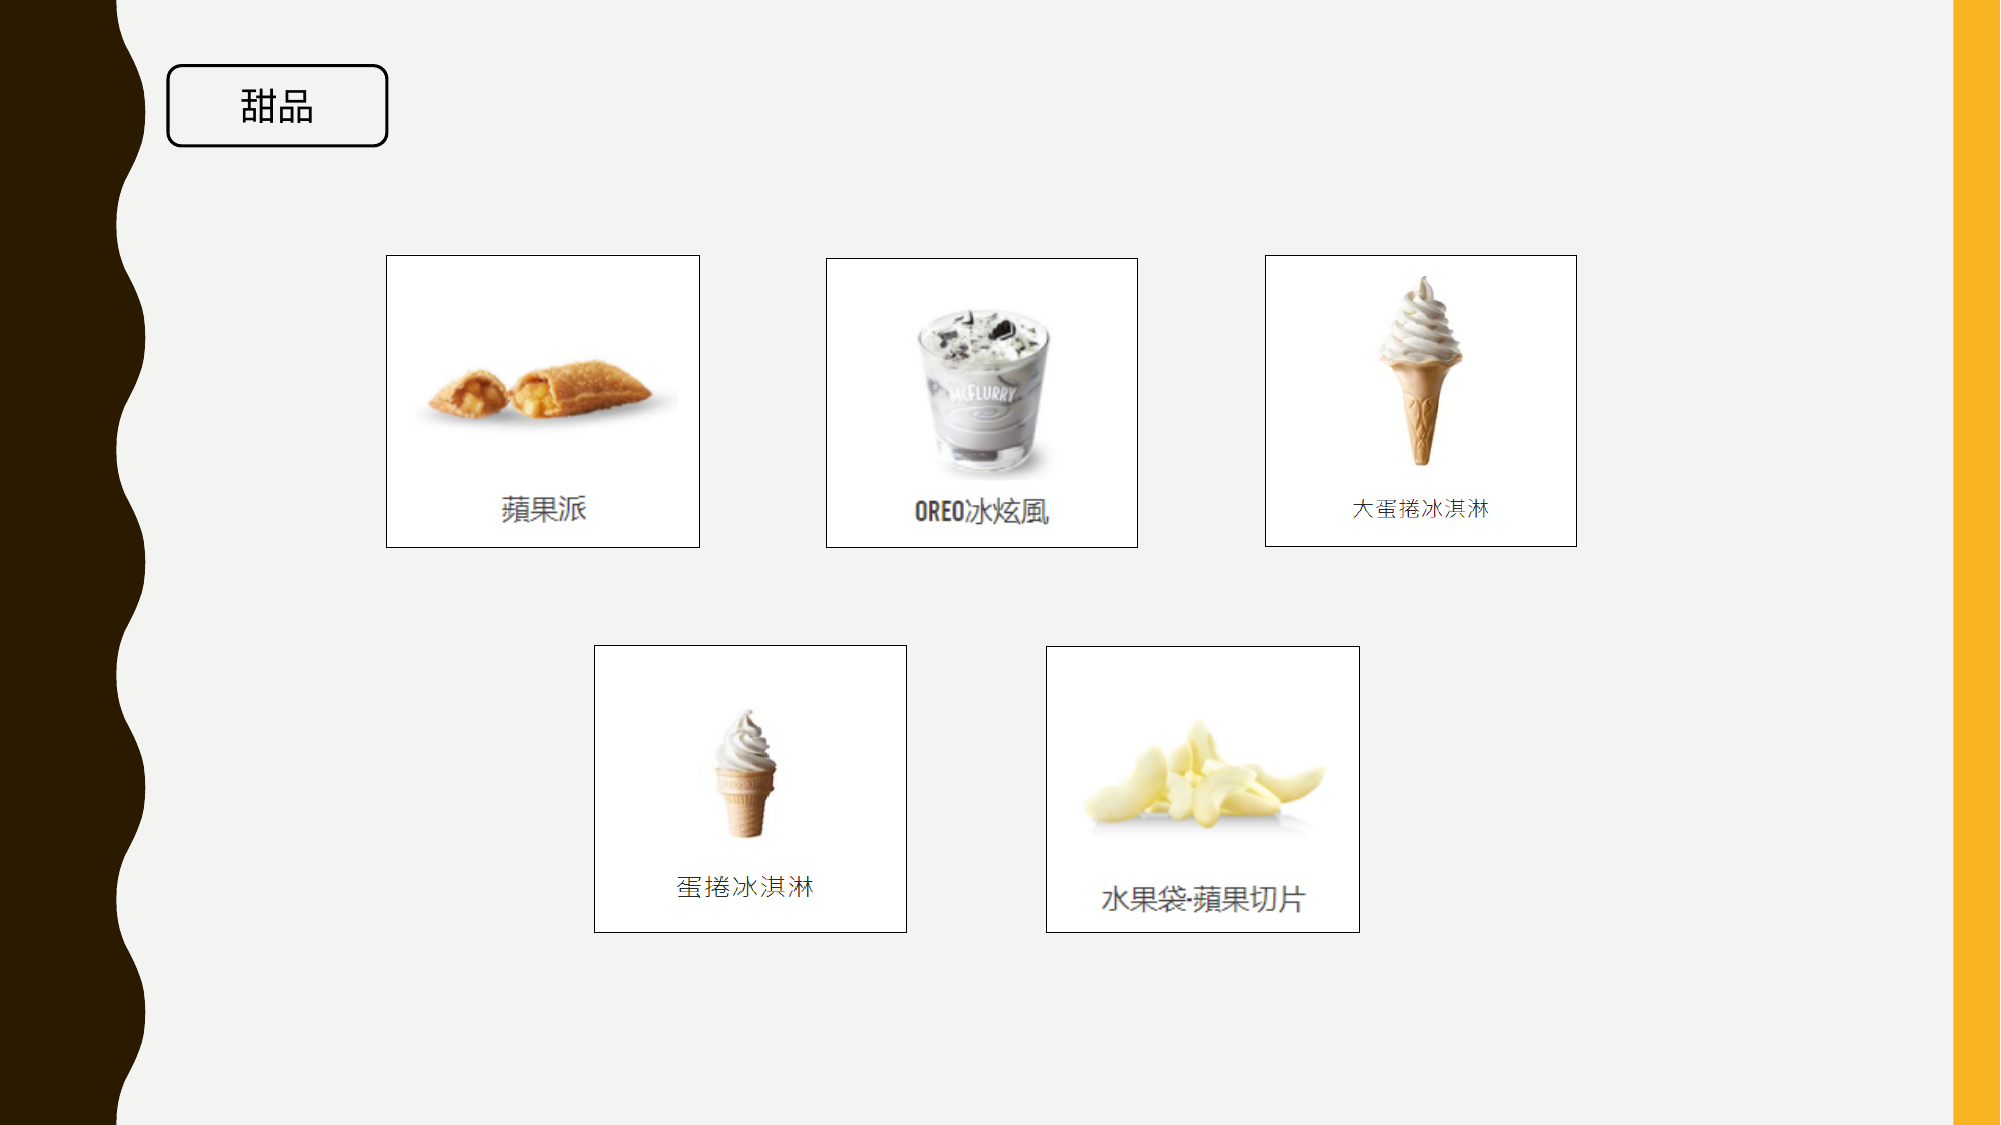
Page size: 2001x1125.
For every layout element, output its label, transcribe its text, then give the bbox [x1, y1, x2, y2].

text_box 甜品 [167, 65, 388, 147]
picture [1046, 646, 1360, 933]
picture [1264, 255, 1577, 547]
picture [826, 258, 1138, 548]
picture [386, 254, 700, 548]
picture [594, 645, 907, 933]
